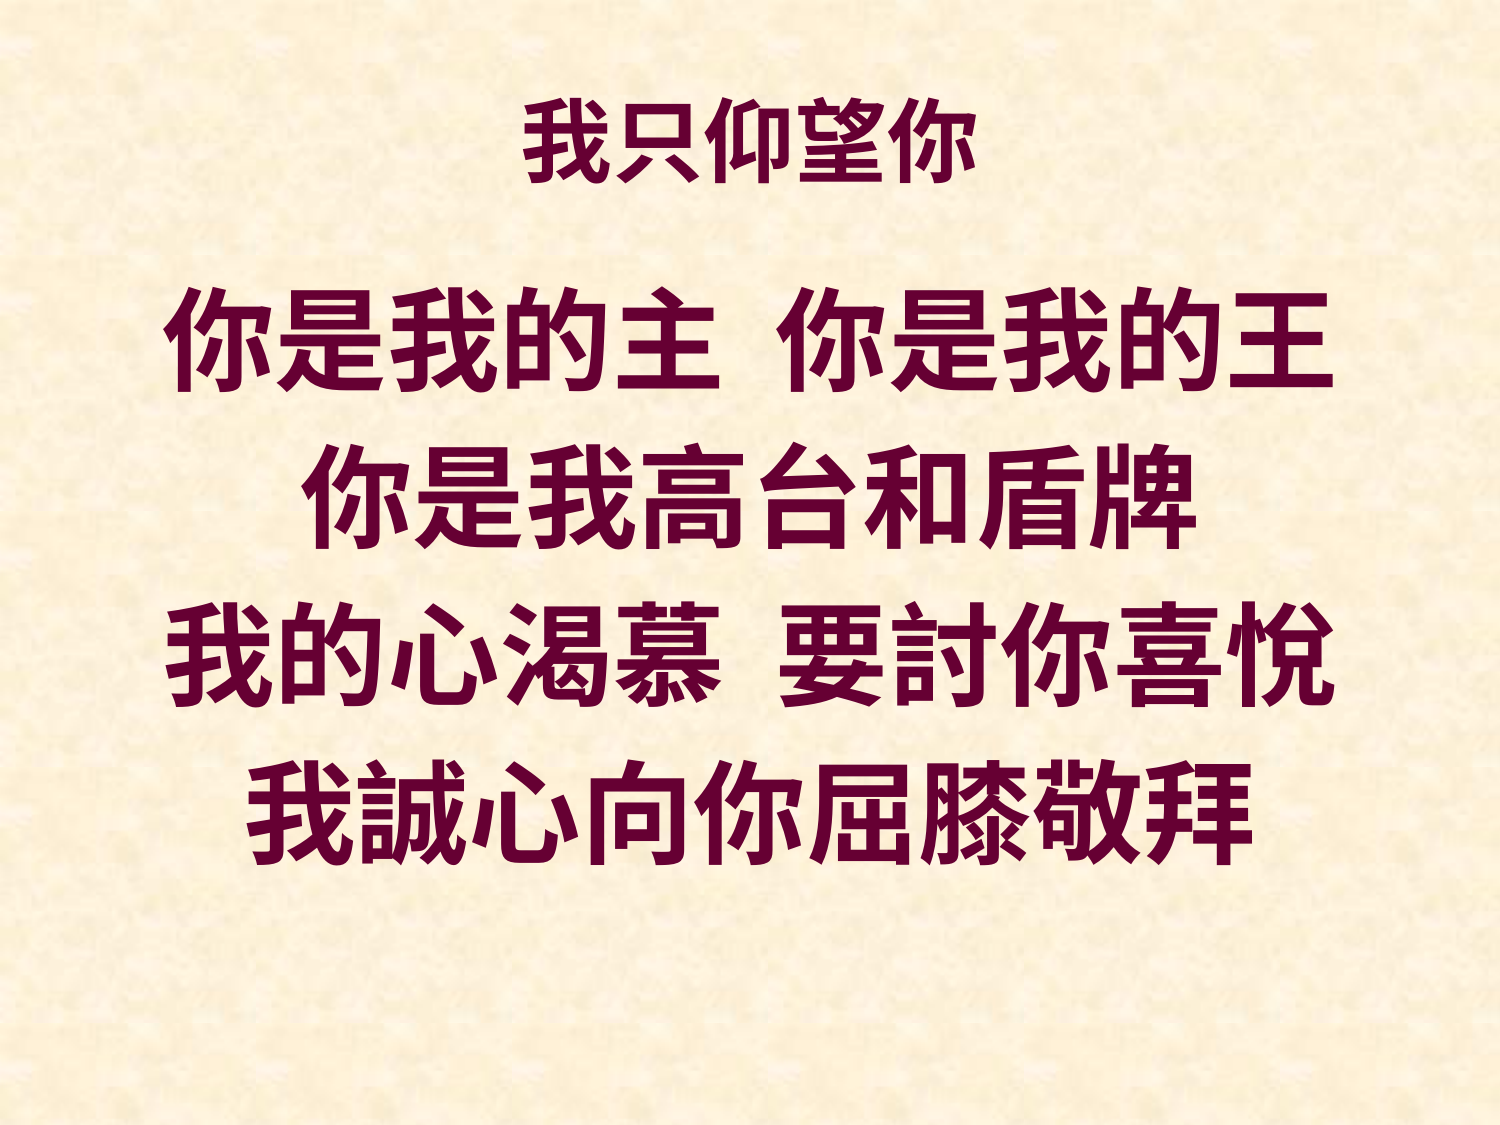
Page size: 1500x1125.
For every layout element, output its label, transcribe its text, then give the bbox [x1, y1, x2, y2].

list 你是我的主 你是我的王 你是我高台和盾牌 我的心渴慕 要討你喜悅 我誠心向你屈膝敬拜 [75, 262, 1425, 1005]
title 我只仰望你 [75, 45, 1425, 233]
picture [0, 0, 1500, 1125]
